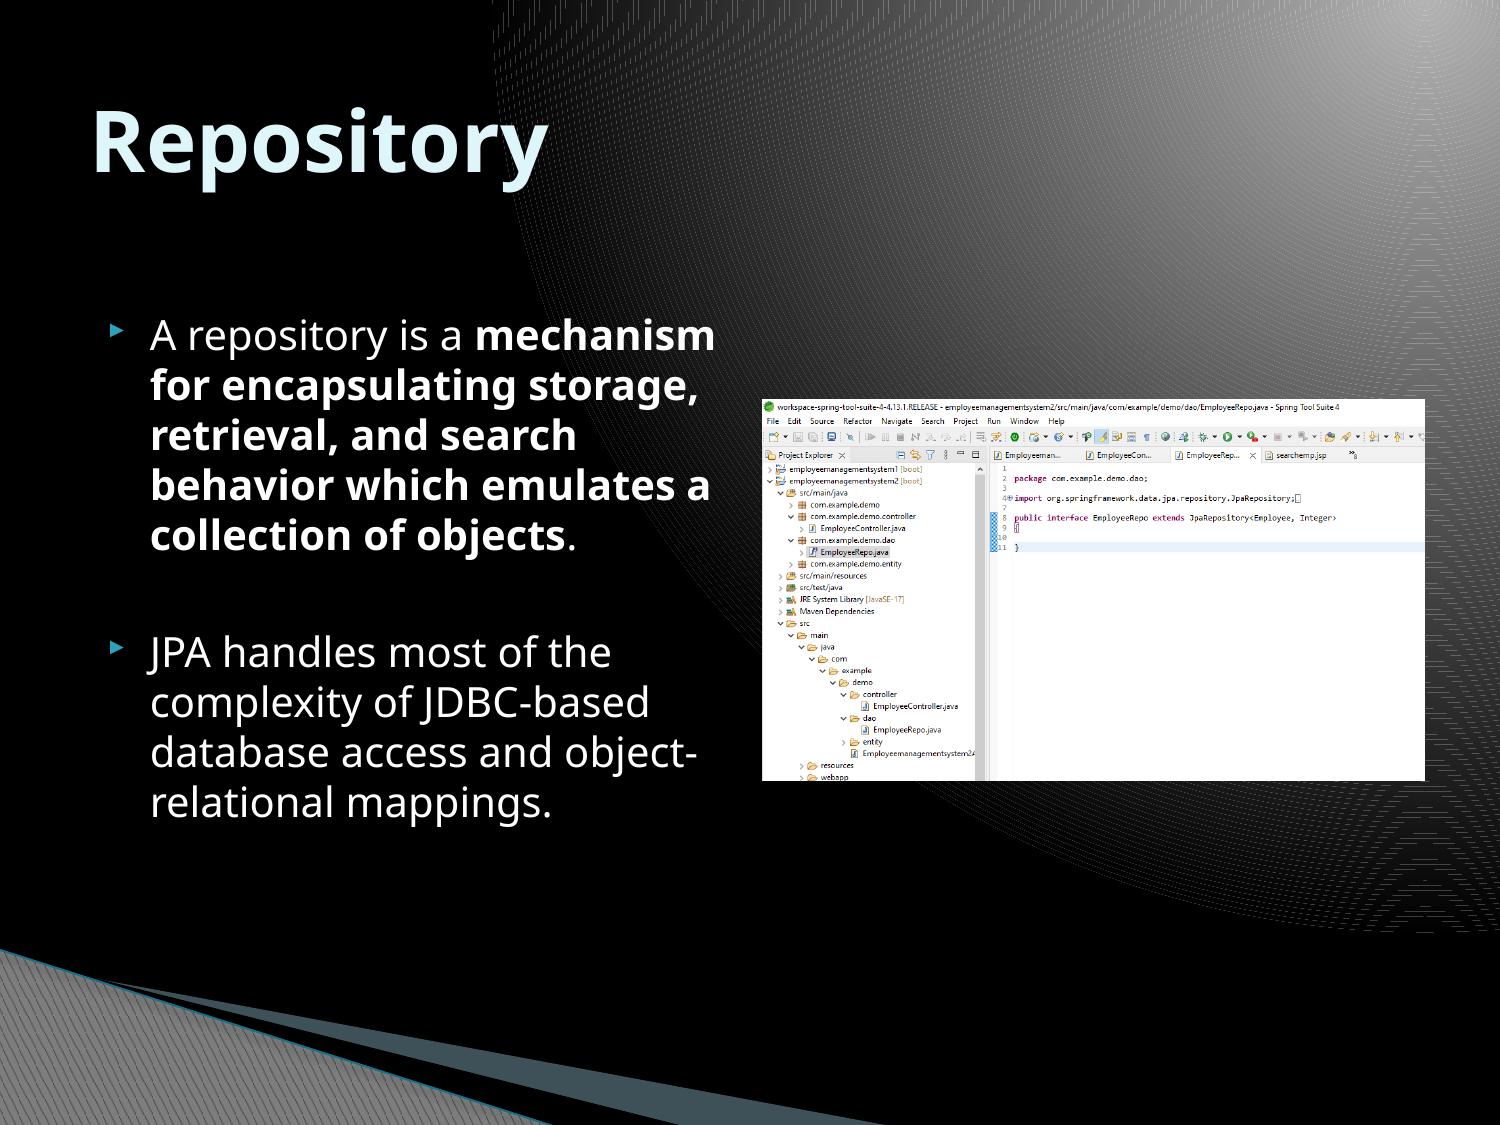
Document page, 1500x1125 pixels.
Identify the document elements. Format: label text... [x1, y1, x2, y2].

list A repository is a mechanism for encapsulating storage, retrieval, and search behavior which emulates a collection of objects. JPA handles most of the complexity of JDBC-based database access and object-relational mappings. [75, 243, 738, 986]
picture [0, 952, 543, 1125]
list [762, 399, 1426, 782]
title Repository [75, 45, 1425, 233]
